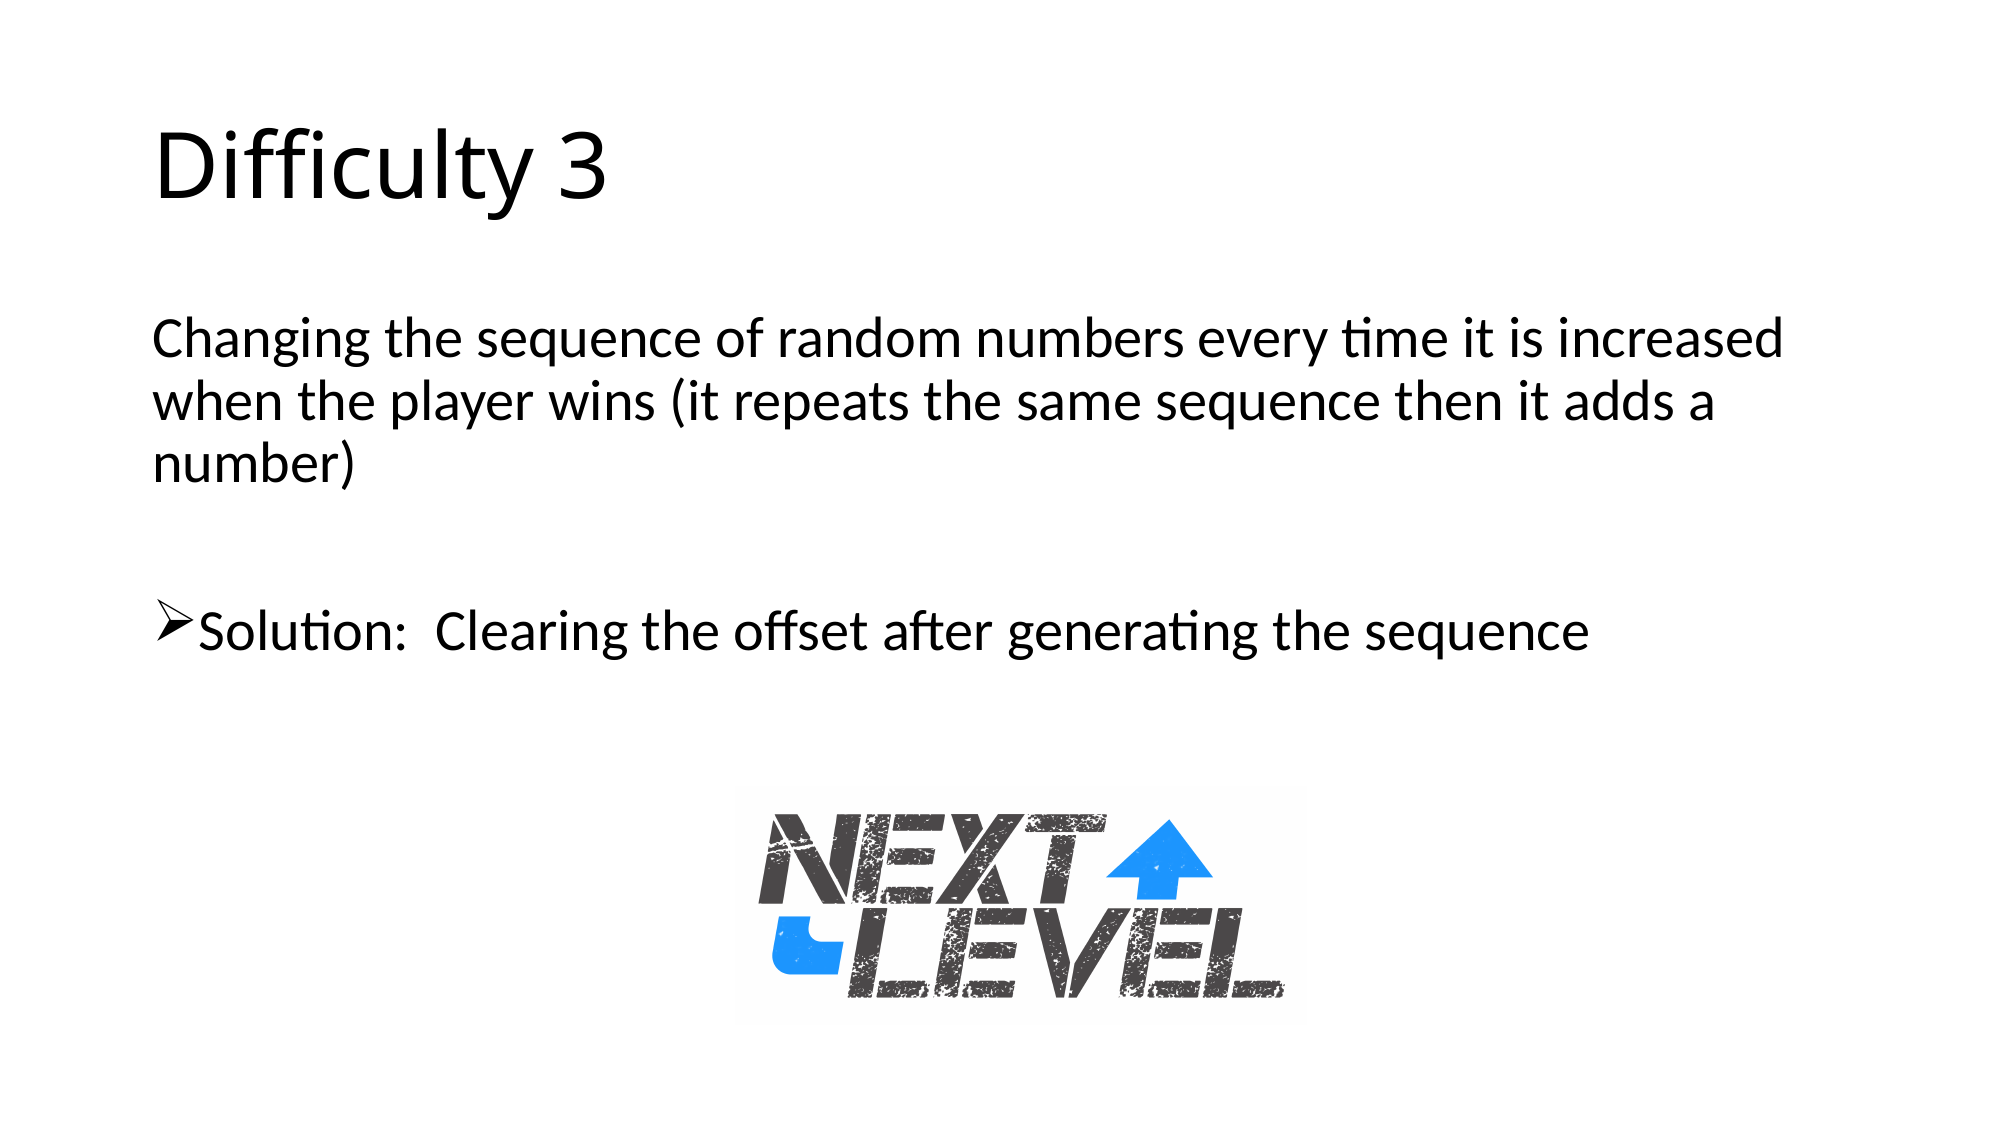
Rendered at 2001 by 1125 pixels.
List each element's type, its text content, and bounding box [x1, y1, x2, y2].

picture [735, 786, 1307, 1025]
title Difficulty 3 [137, 59, 1863, 278]
list Changing the sequence of random numbers every time it is increased when the player wins (it repeats the same sequence then it adds a number) Solution: Clearing the offset after generating the sequence [137, 299, 1863, 765]
